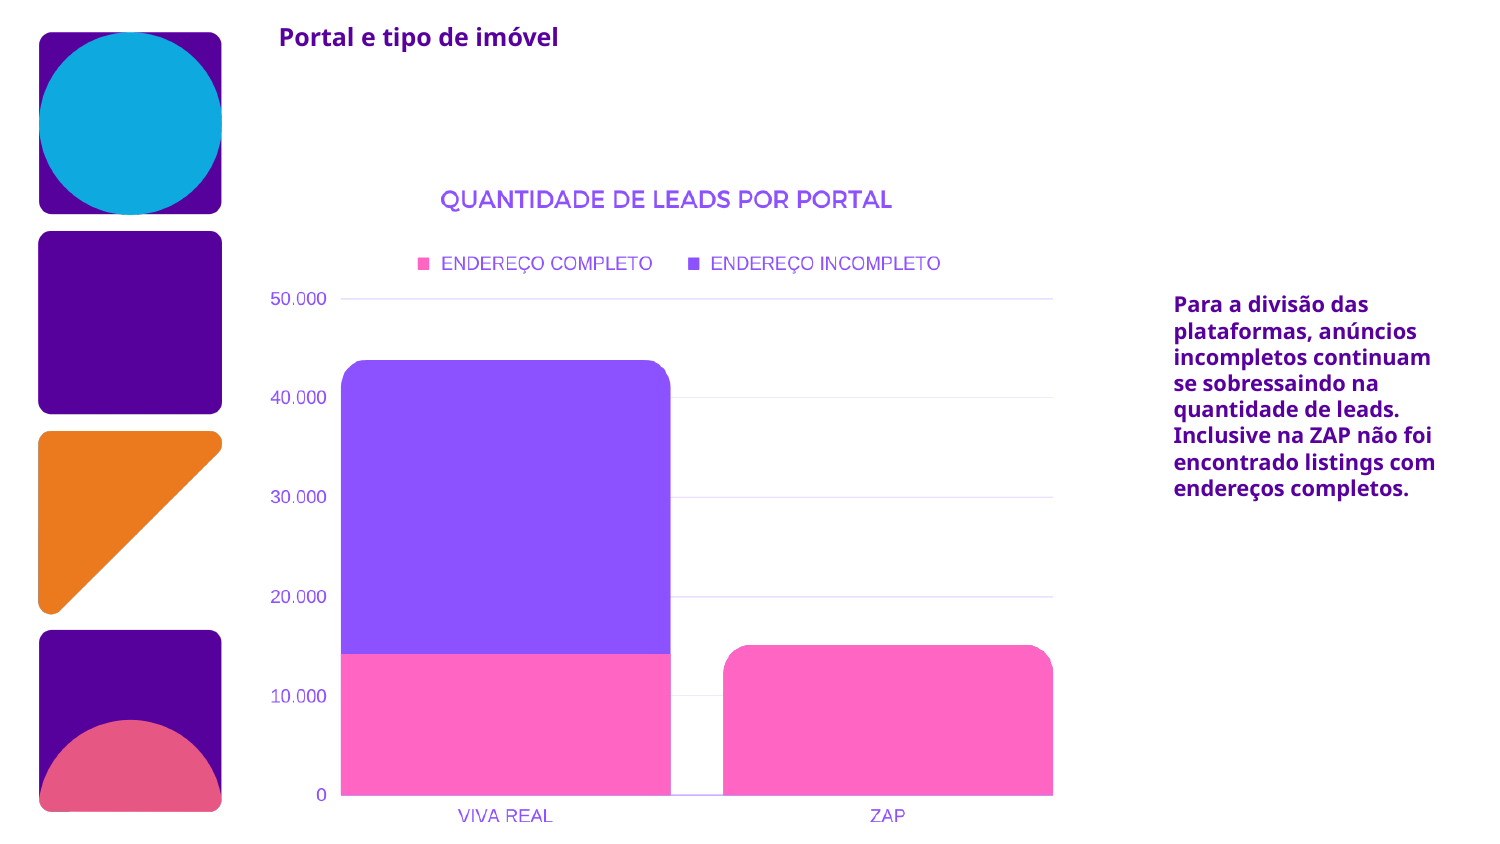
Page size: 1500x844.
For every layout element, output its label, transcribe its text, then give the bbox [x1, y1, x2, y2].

text_box Portal e tipo de imóvel [278, 0, 820, 117]
picture [231, 167, 1101, 844]
text_box Para a divisão das plataformas, anúncios incompletos continuam se sobressaindo na quantidade de leads. Inclusive na ZAP não foi encontrado listings com endereços completos. [1173, 254, 1445, 537]
picture [38, 32, 117, 120]
picture [144, 32, 222, 108]
picture [38, 127, 222, 812]
